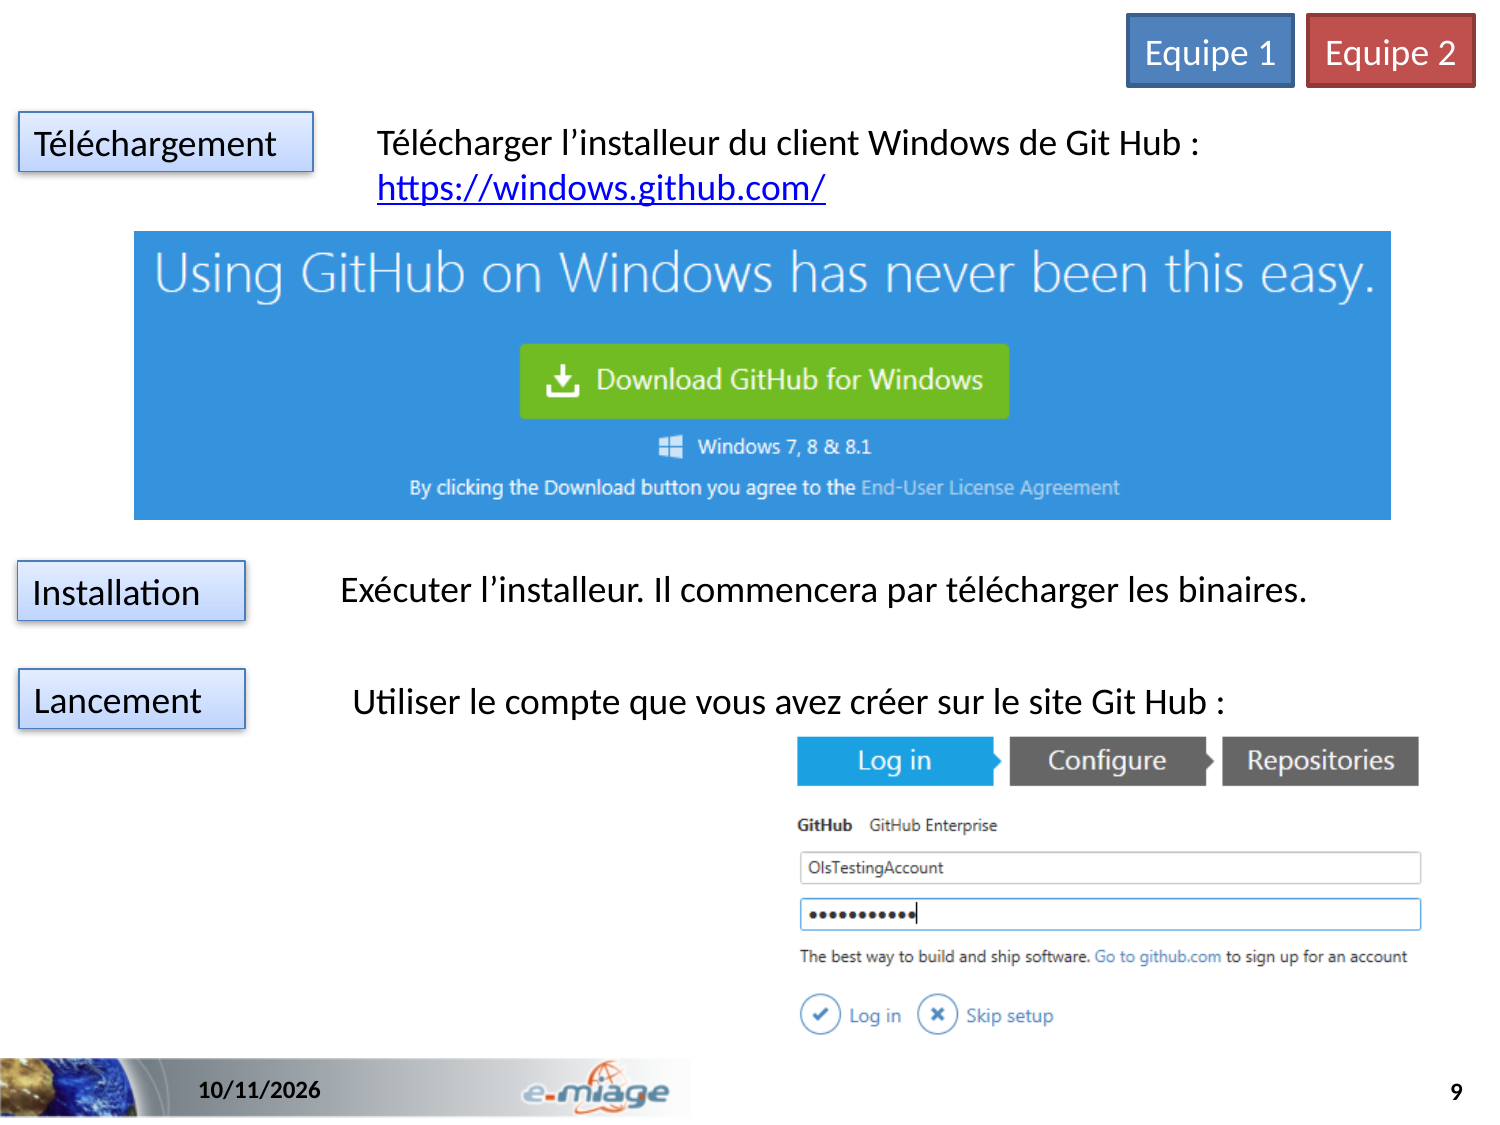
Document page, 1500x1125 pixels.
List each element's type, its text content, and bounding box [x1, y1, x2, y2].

picture [0, 1058, 691, 1118]
text_box Utiliser le compte que vous avez créer sur le site Git Hub : [337, 669, 1242, 730]
text_box Equipe 1 [1126, 13, 1295, 88]
text_box Exécuter l’installeur. Il commencera par télécharger les binaires. [325, 557, 1333, 618]
text_box Equipe 2 [1306, 13, 1476, 88]
text_box Télécharger l’installeur du client Windows de Git Hub : https://windows.github.com/ [362, 110, 1216, 230]
text_box Téléchargement [18, 111, 314, 172]
picture [788, 726, 1428, 1047]
text_box Lancement [18, 668, 246, 729]
picture [134, 231, 1392, 520]
text_box Installation [17, 560, 246, 621]
